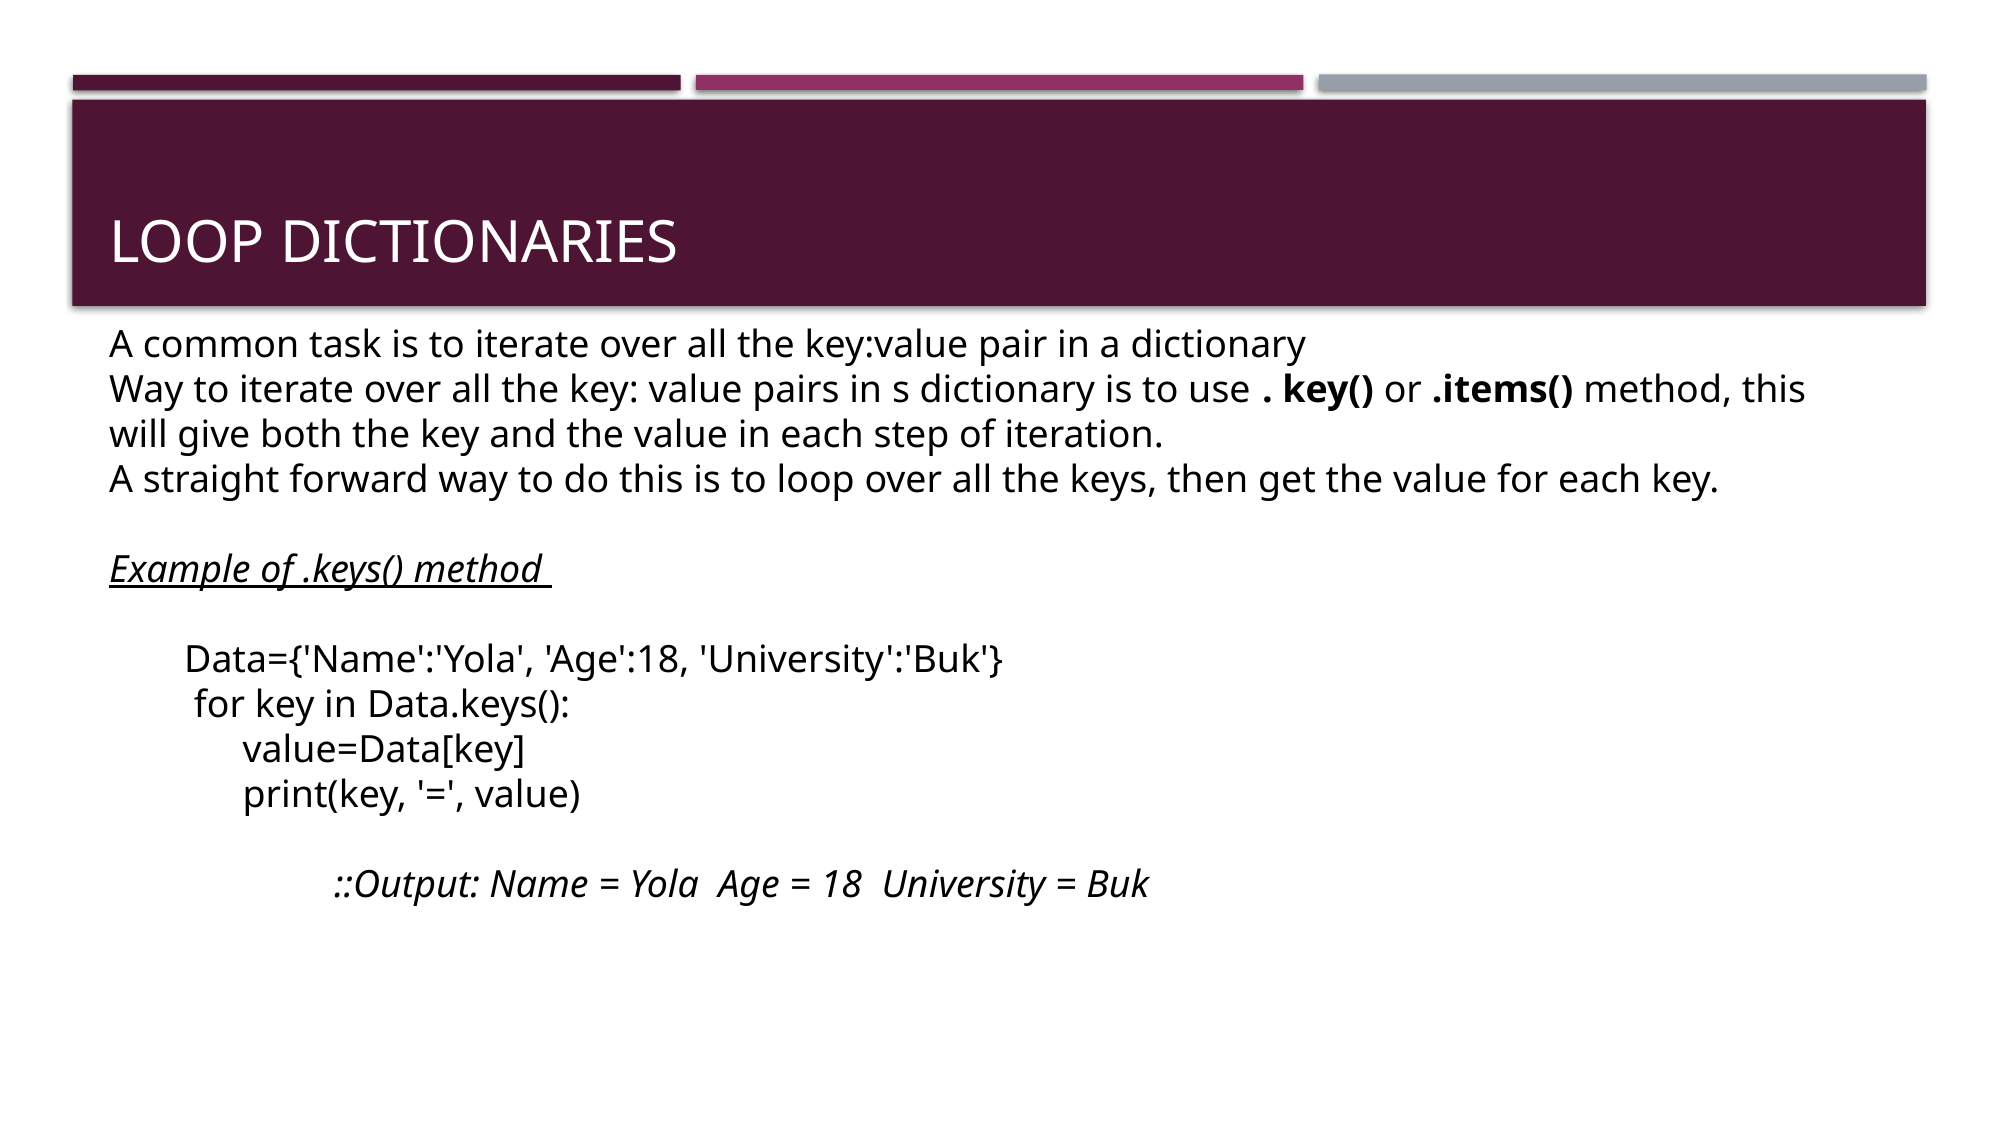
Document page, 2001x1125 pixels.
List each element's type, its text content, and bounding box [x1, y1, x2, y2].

text_box A common task is to iterate over all the key:value pair in a dictionary Way to iterate over all the key: value pairs in s dictionary is to use . key() or .items() method, this will give both the key and the value in each step of iteration. A straight forward way to do this is to loop over all the keys, then get the value for each key. Example of .keys() method Data={'Name':'Yola', 'Age':18, 'University':'Buk'} for key in Data.keys(): value=Data[key] print(key, '=', value) ::Output: Name = Yola Age = 18 University = Buk [94, 312, 1878, 957]
title Loop dictionaries [94, 119, 1904, 282]
